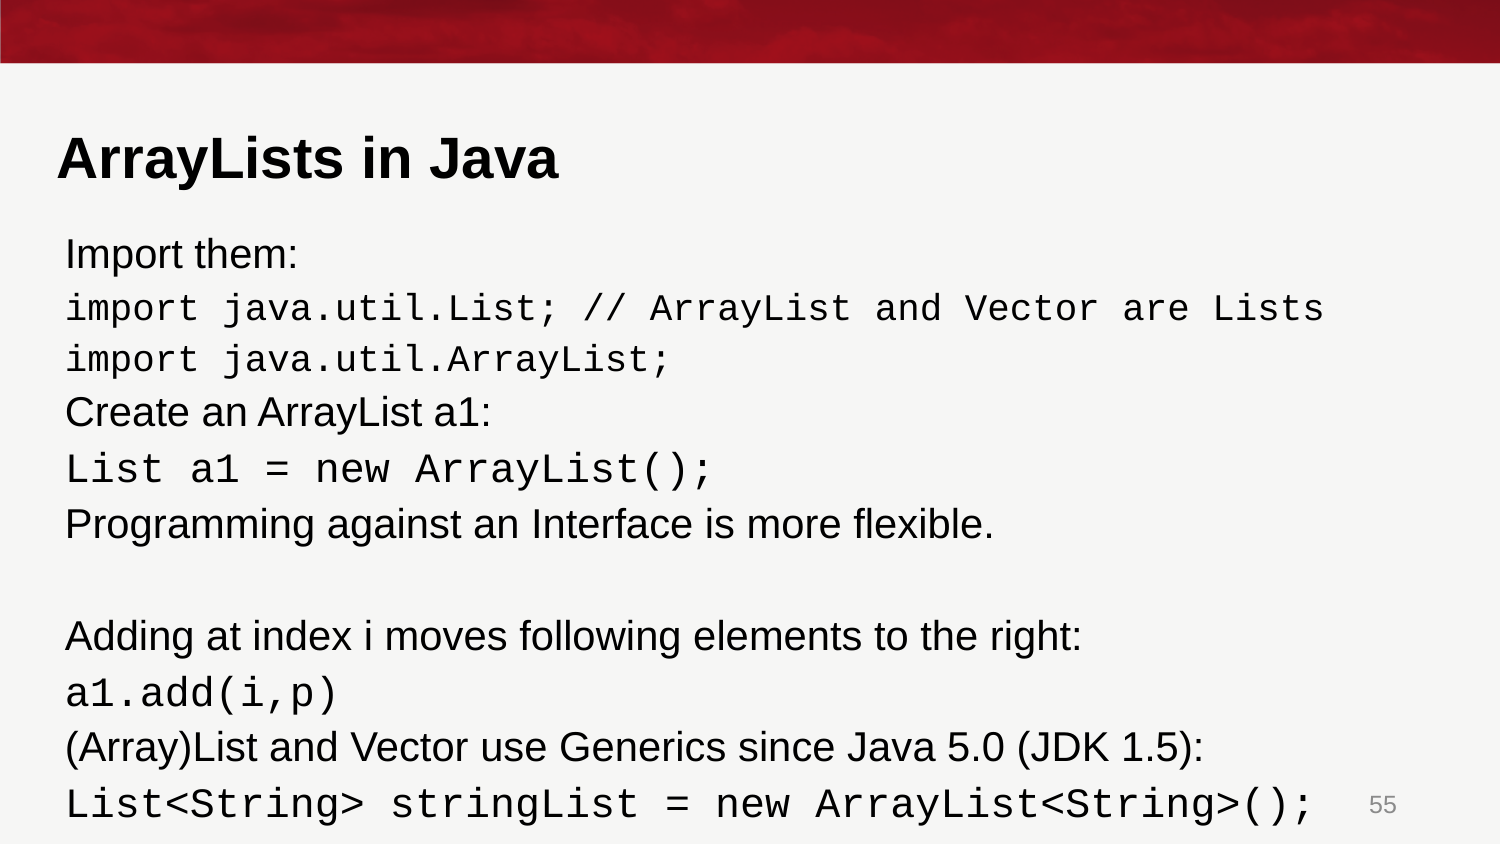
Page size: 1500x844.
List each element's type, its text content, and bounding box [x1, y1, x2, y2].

title ArrayLists in Java [56, 120, 1439, 227]
picture [0, 0, 1500, 844]
list Import them: import java.util.List; // ArrayList and Vector are Lists import java.util.ArrayList; Create an ArrayList a1: List a1 = new ArrayList(); Programming against an Interface is more flexible. Adding at index i moves following elements to the right: a1.add(i,p) (Array)List and Vector use Generics since Java 5.0 (JDK 1.5): List<String> stringList = new ArrayList<String>(); [64, 226, 1447, 768]
